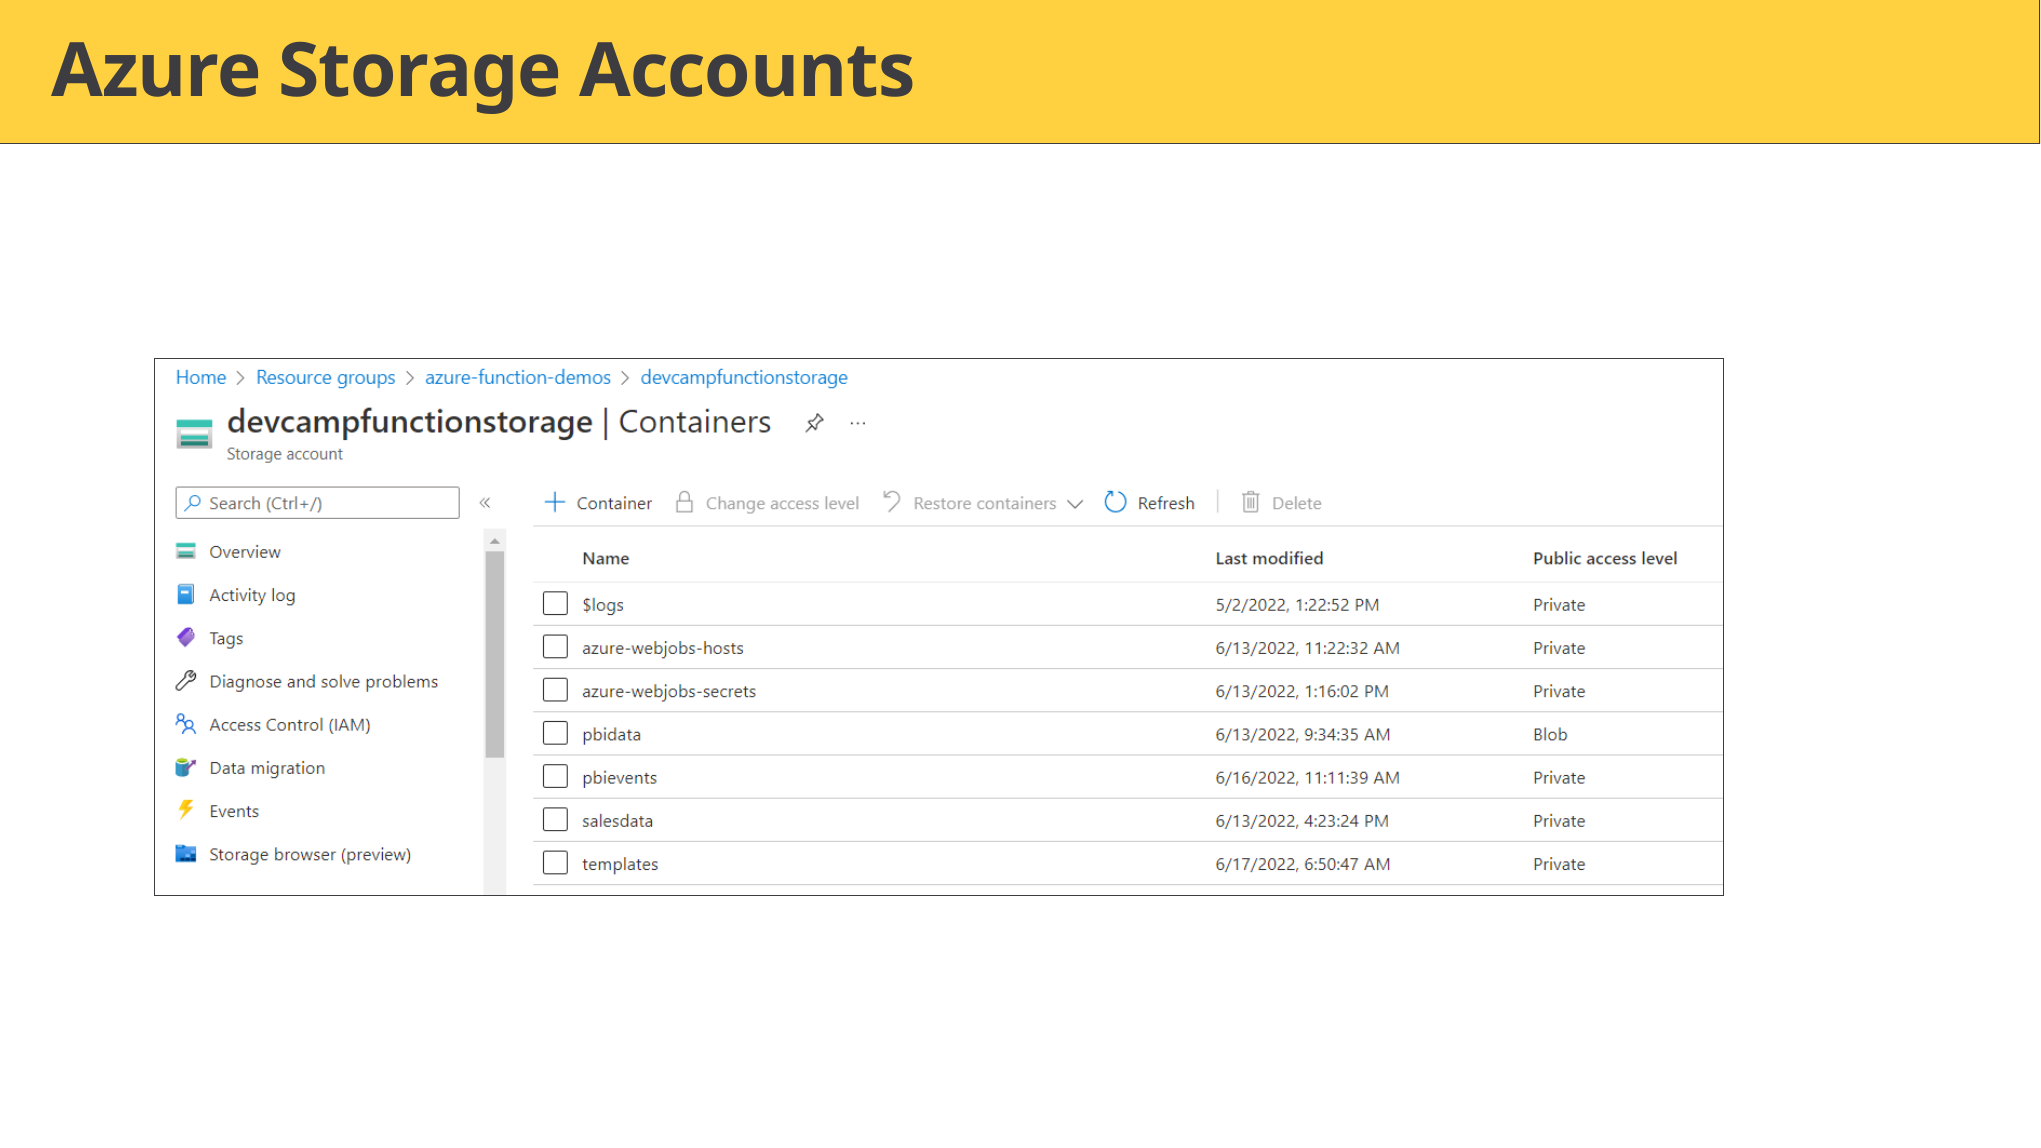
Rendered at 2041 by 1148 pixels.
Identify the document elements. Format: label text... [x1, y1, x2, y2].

title Azure Storage Accounts [51, 31, 1988, 113]
picture [154, 357, 1725, 897]
